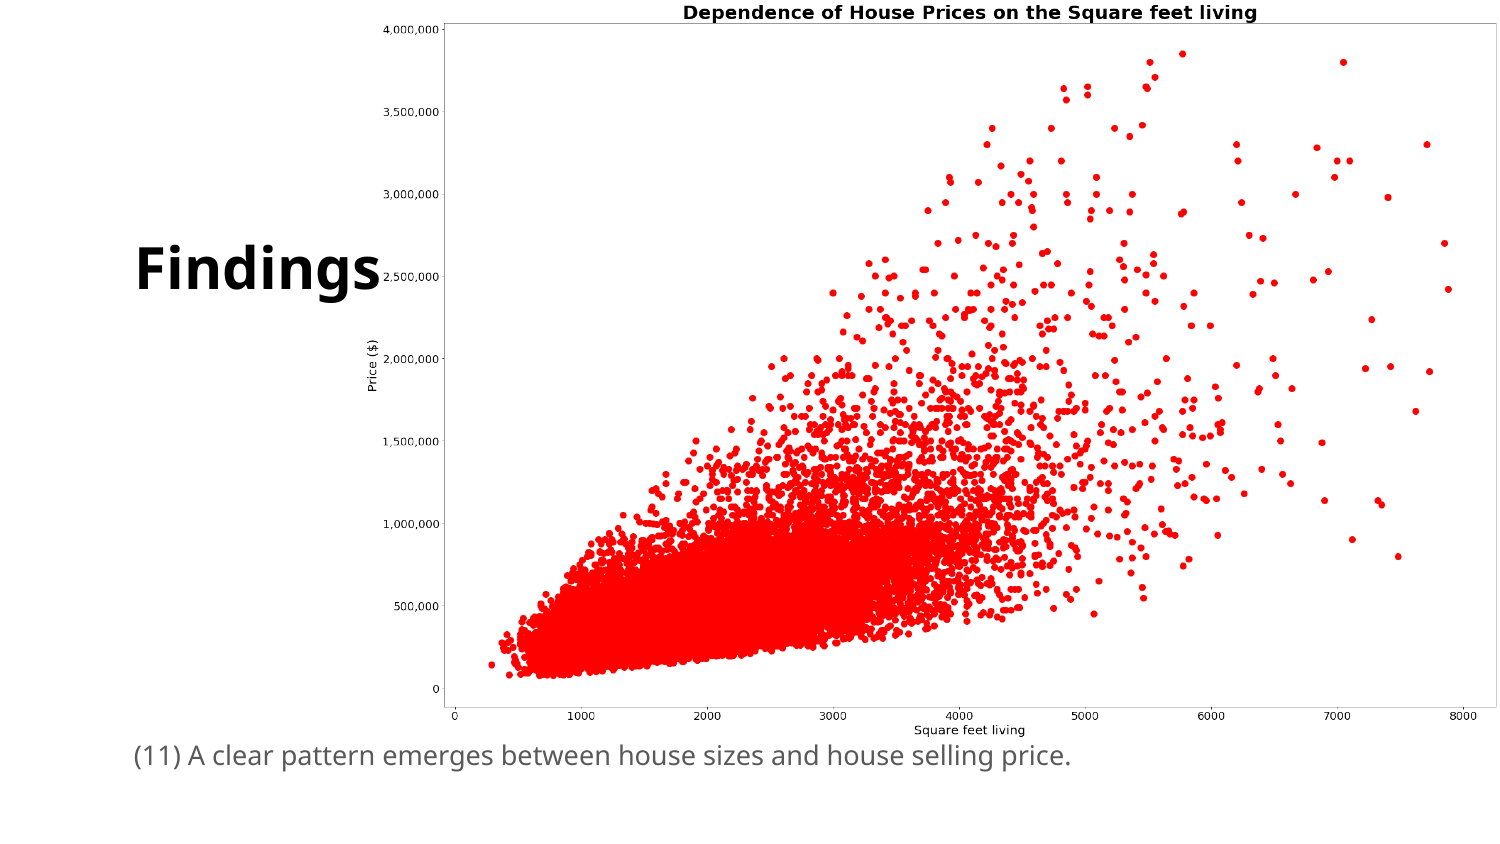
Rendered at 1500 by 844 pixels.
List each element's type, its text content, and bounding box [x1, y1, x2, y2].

list (11) A clear pattern emerges between house sizes and house selling price. [118, 717, 1382, 793]
title Findings [119, 216, 358, 494]
picture [363, 0, 1500, 741]
